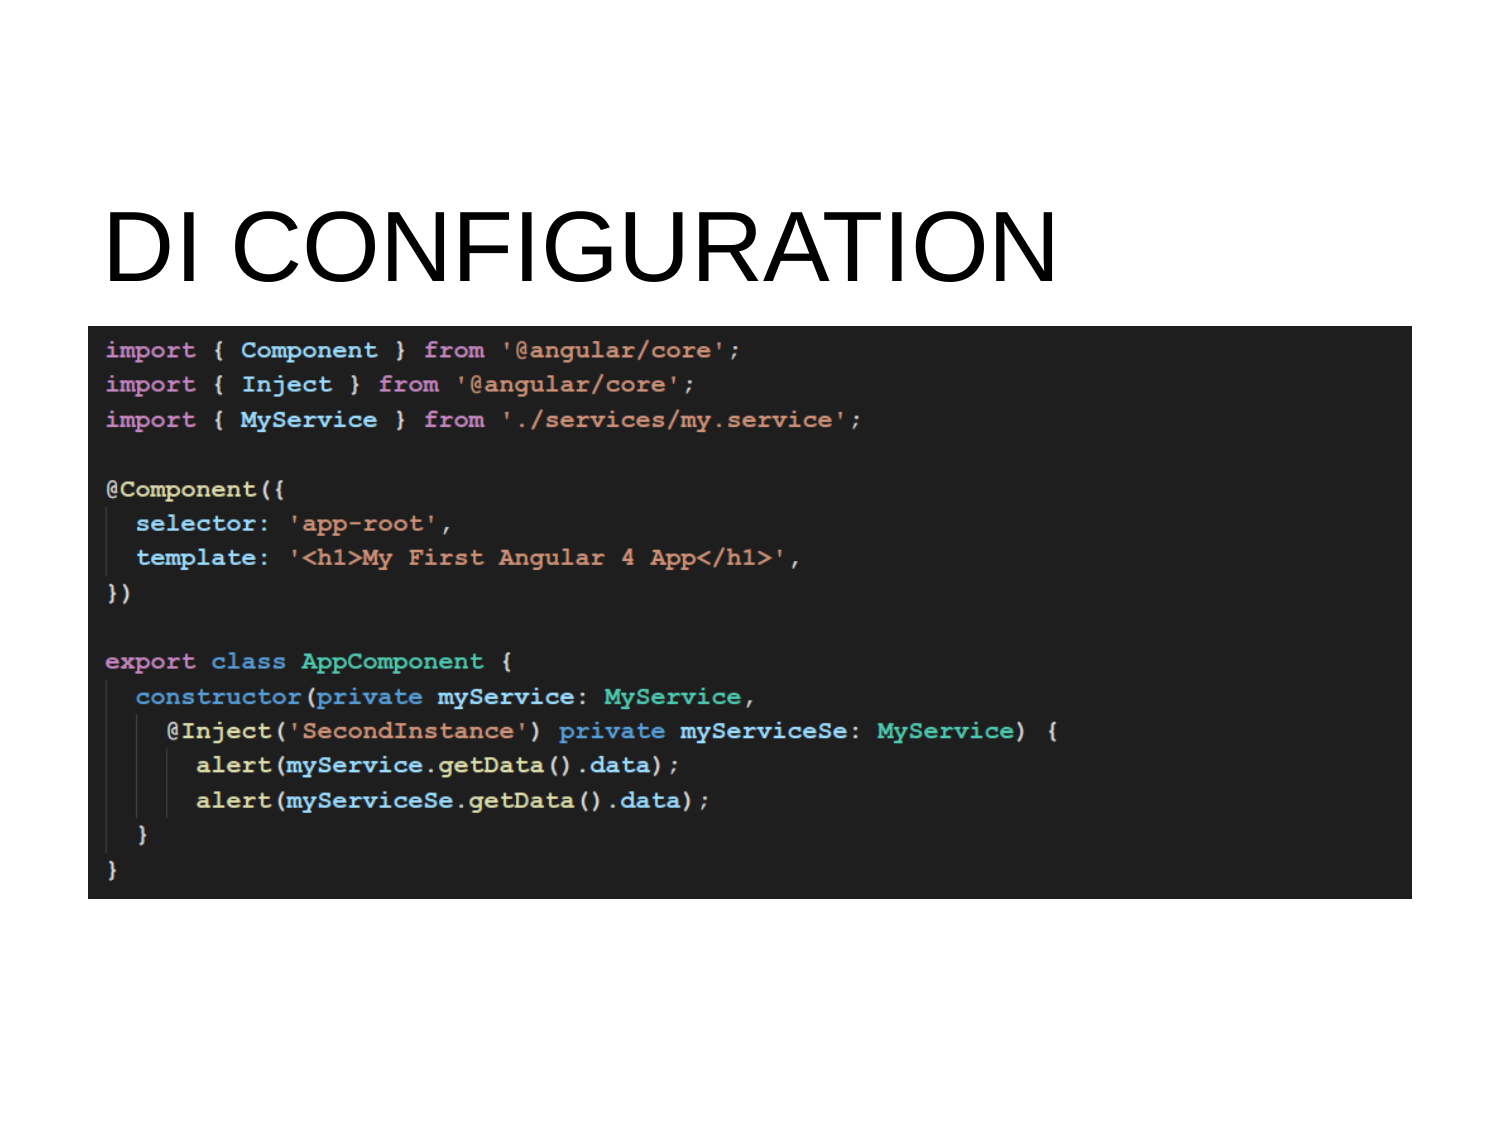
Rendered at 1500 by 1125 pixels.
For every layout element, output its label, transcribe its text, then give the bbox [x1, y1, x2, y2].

picture [87, 326, 1413, 899]
text_box DI CONFIGURATION [87, 166, 1291, 317]
